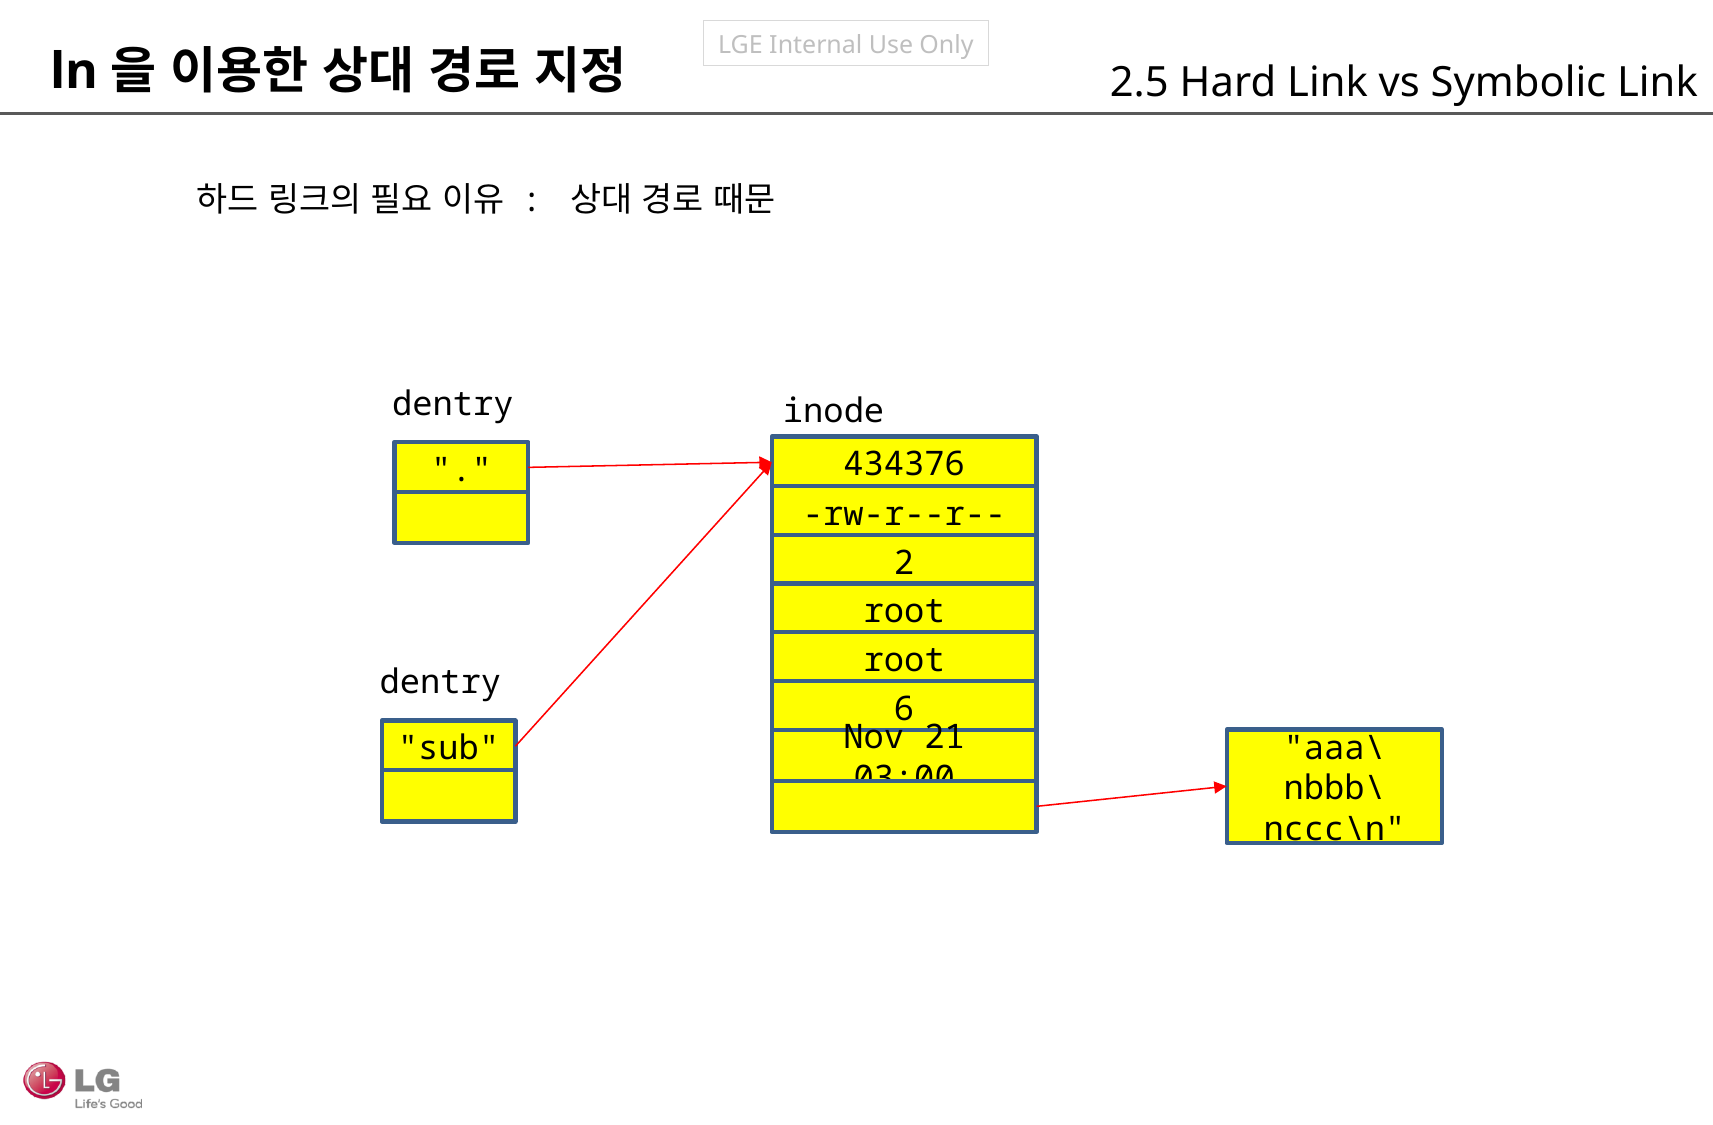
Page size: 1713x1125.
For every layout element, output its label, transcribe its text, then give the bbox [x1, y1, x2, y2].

text_box "aaa\nbbb\nccc\n" [1225, 727, 1444, 845]
text_box 하드 링크의 필요 이유 : 상대 경로 때문 [181, 169, 800, 226]
text_box [770, 779, 1039, 834]
text_box [392, 490, 510, 545]
text_box root [776, 630, 1039, 679]
picture [23, 1058, 142, 1111]
text_box [380, 768, 518, 824]
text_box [1036, 785, 1227, 807]
text_box Nov 21 03:00 [770, 728, 1039, 779]
text_box "." [392, 440, 530, 490]
text_box 6 [776, 679, 1039, 728]
text_box dentry [364, 652, 510, 708]
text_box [515, 461, 772, 747]
text_box "sub" [380, 718, 518, 768]
text_box inode [768, 380, 899, 437]
text_box root [776, 581, 1039, 630]
list ln을 이용한 상대 경로 지정 [35, 30, 739, 98]
text_box dentry [377, 373, 529, 430]
list 2.5 Hard Link vs Symbolic Link [1080, 47, 1713, 126]
text_box 434376 [770, 434, 1039, 484]
text_box 2 [776, 533, 1039, 581]
text_box -rw-r--r-- [776, 484, 1039, 533]
